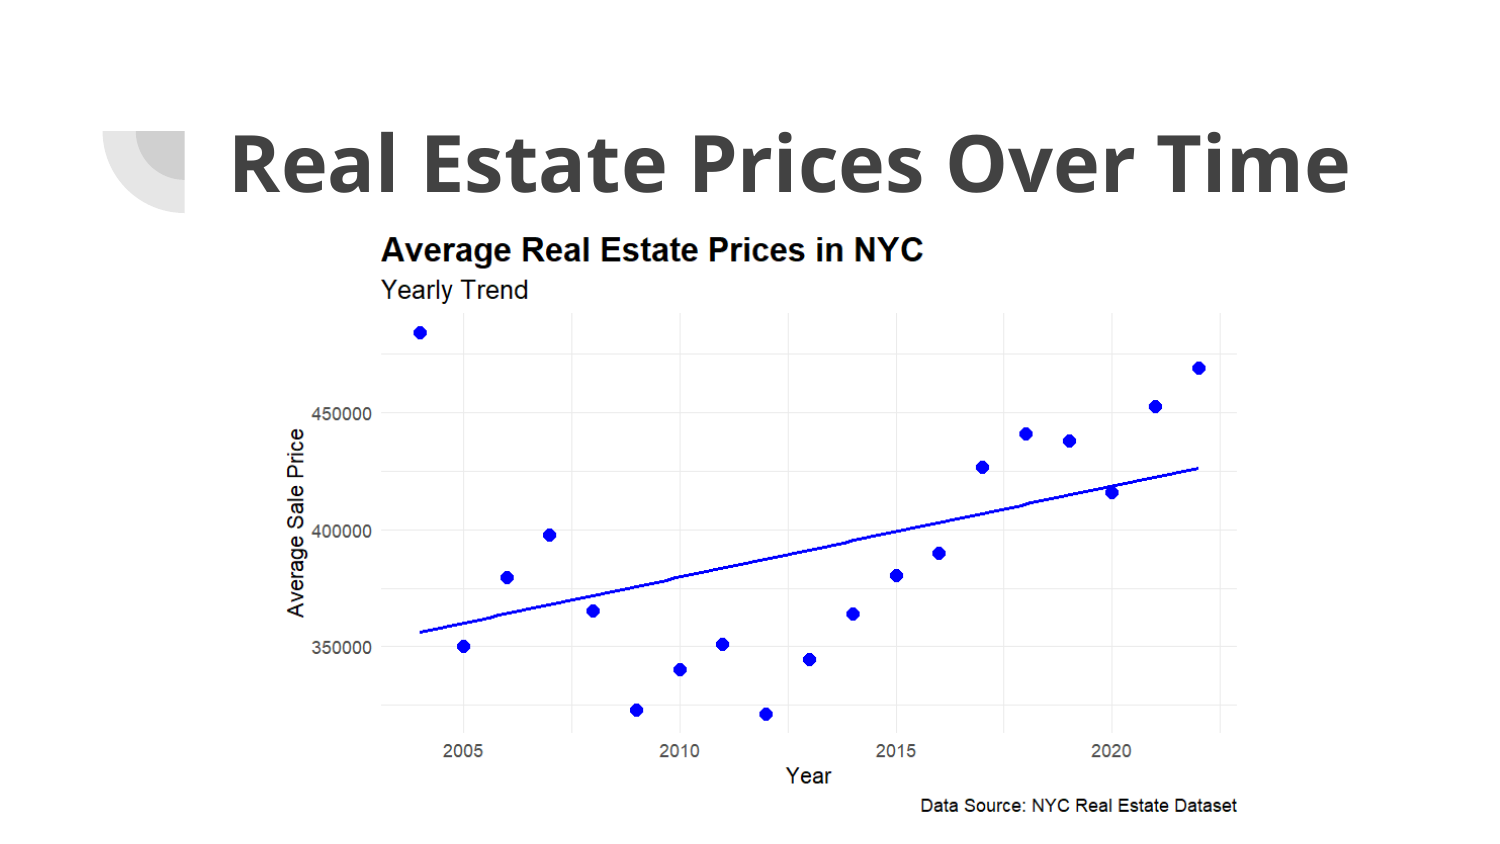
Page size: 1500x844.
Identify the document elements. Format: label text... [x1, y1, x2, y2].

title Real Estate Prices Over Time [213, 98, 1368, 263]
picture [275, 225, 1248, 826]
